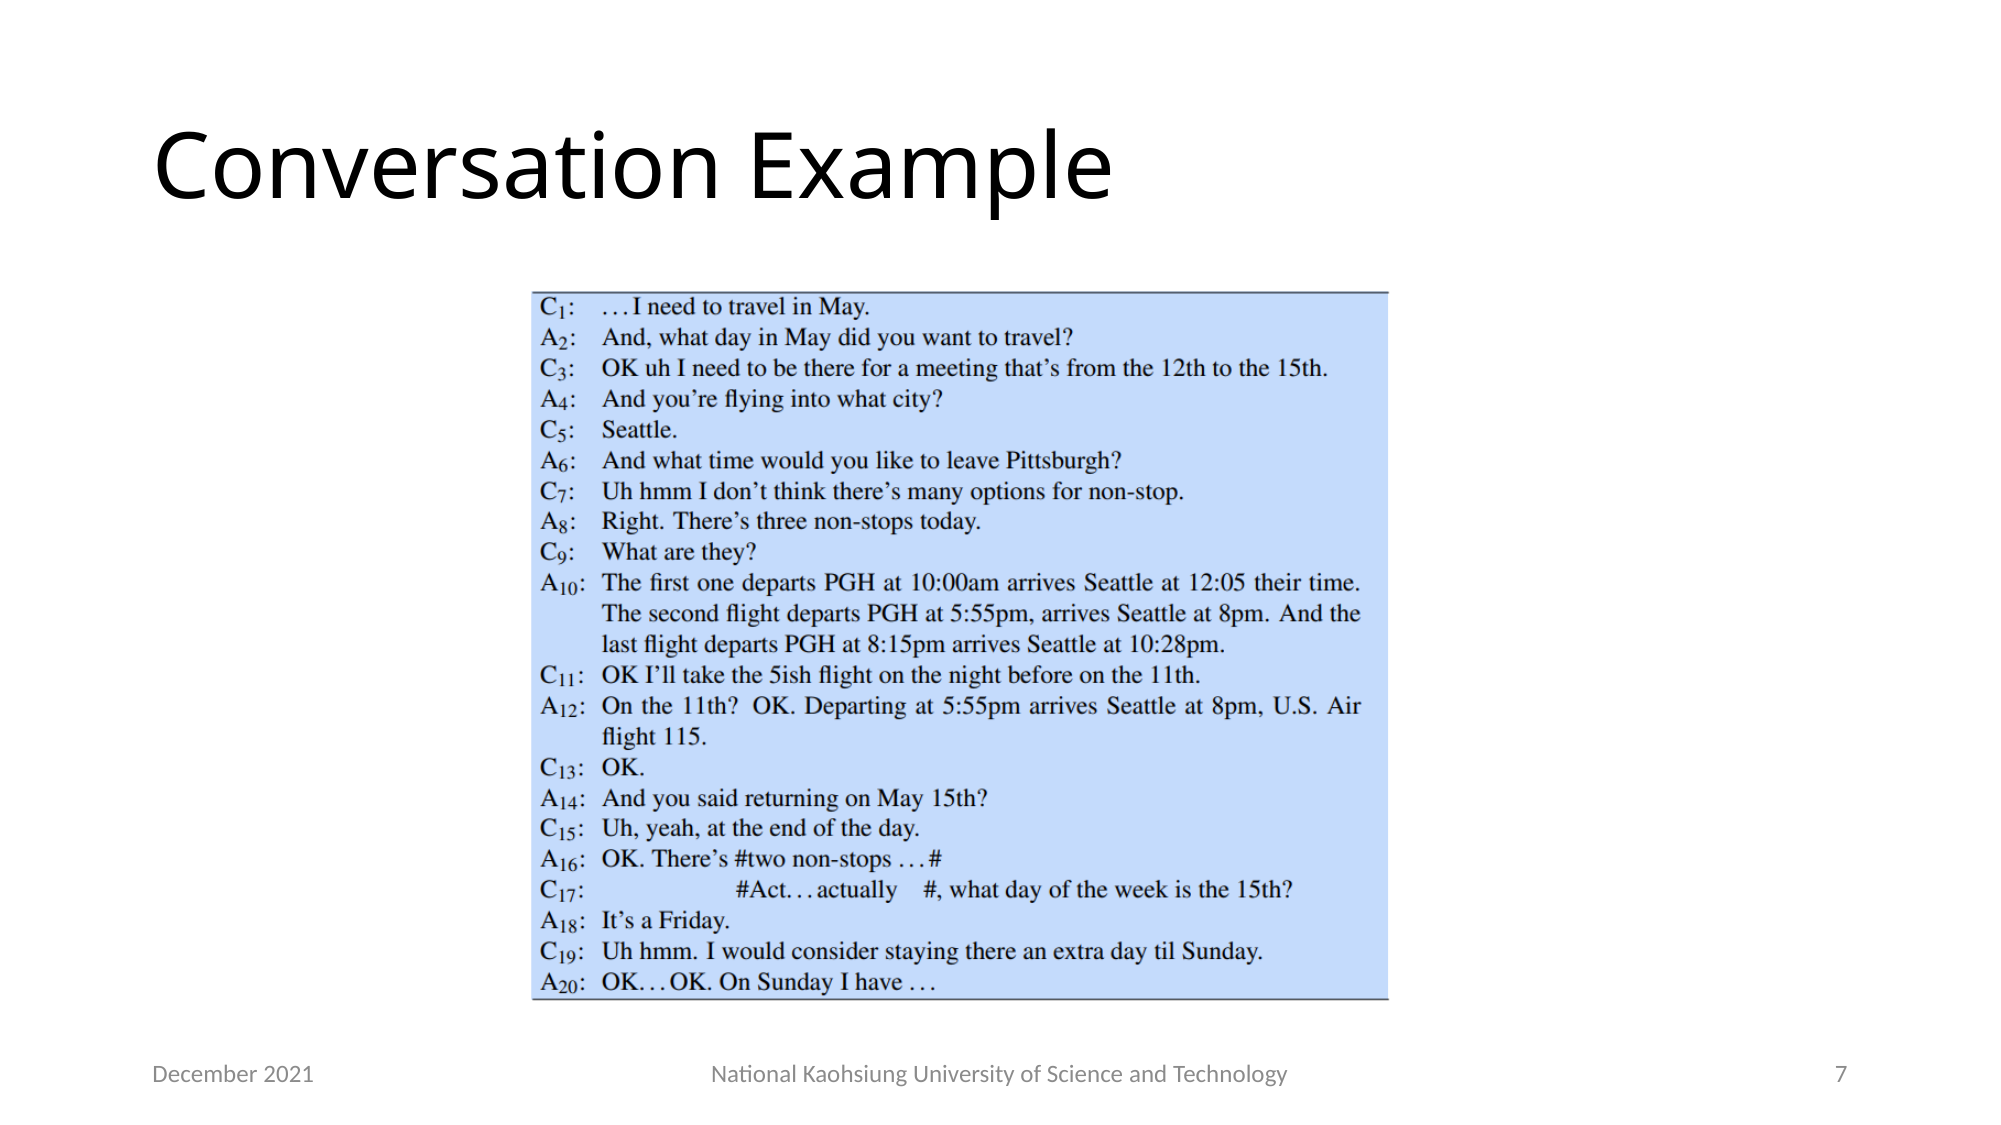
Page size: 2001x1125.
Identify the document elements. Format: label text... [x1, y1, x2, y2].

slide_number 7 [1412, 1042, 1863, 1103]
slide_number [137, 1042, 588, 1103]
footer National Kaohsiung University of Science and Technology [662, 1042, 1338, 1103]
title Conversation Example [137, 59, 1863, 278]
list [528, 288, 1398, 1003]
